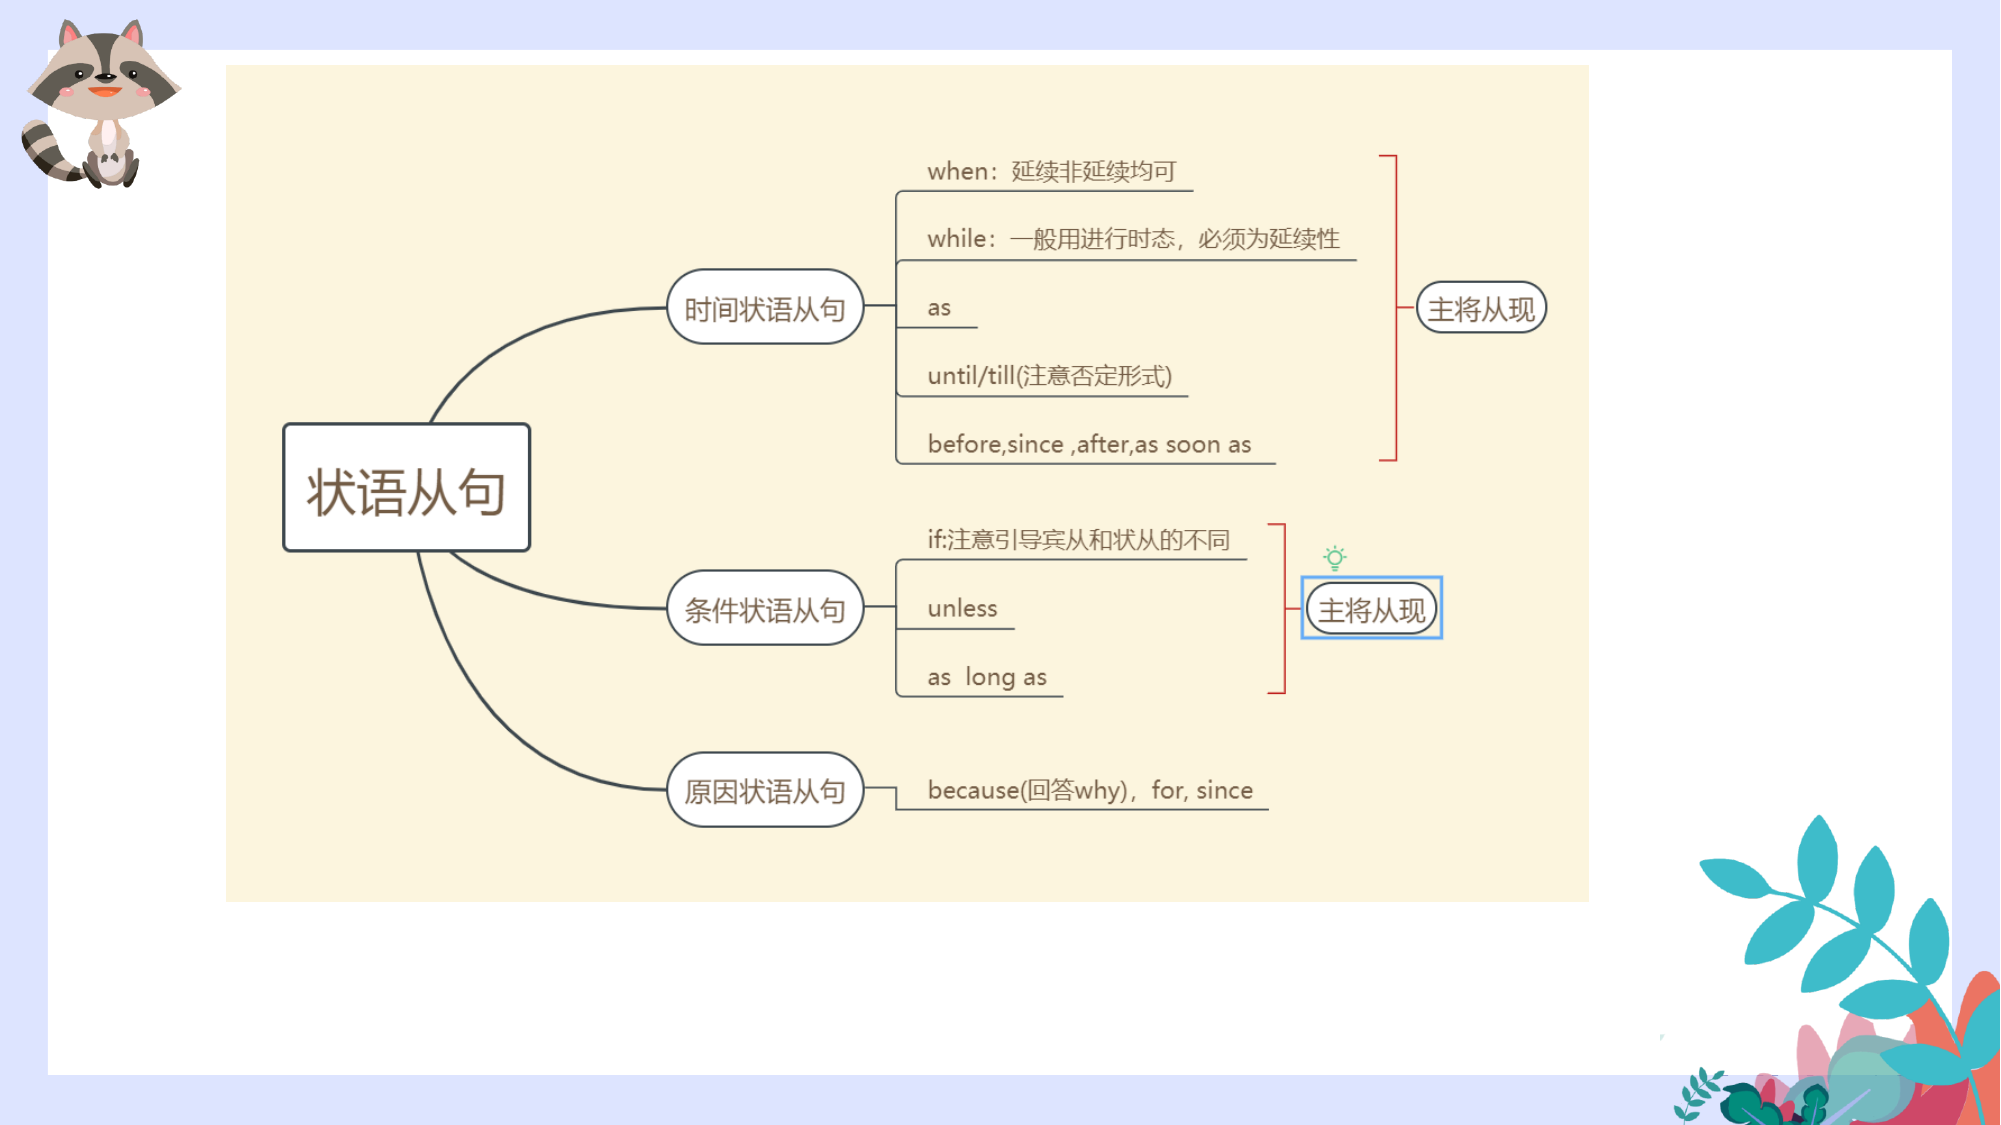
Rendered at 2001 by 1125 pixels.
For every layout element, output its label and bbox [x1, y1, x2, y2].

picture [1660, 814, 2000, 1125]
picture [226, 65, 1589, 902]
picture [0, 10, 190, 205]
